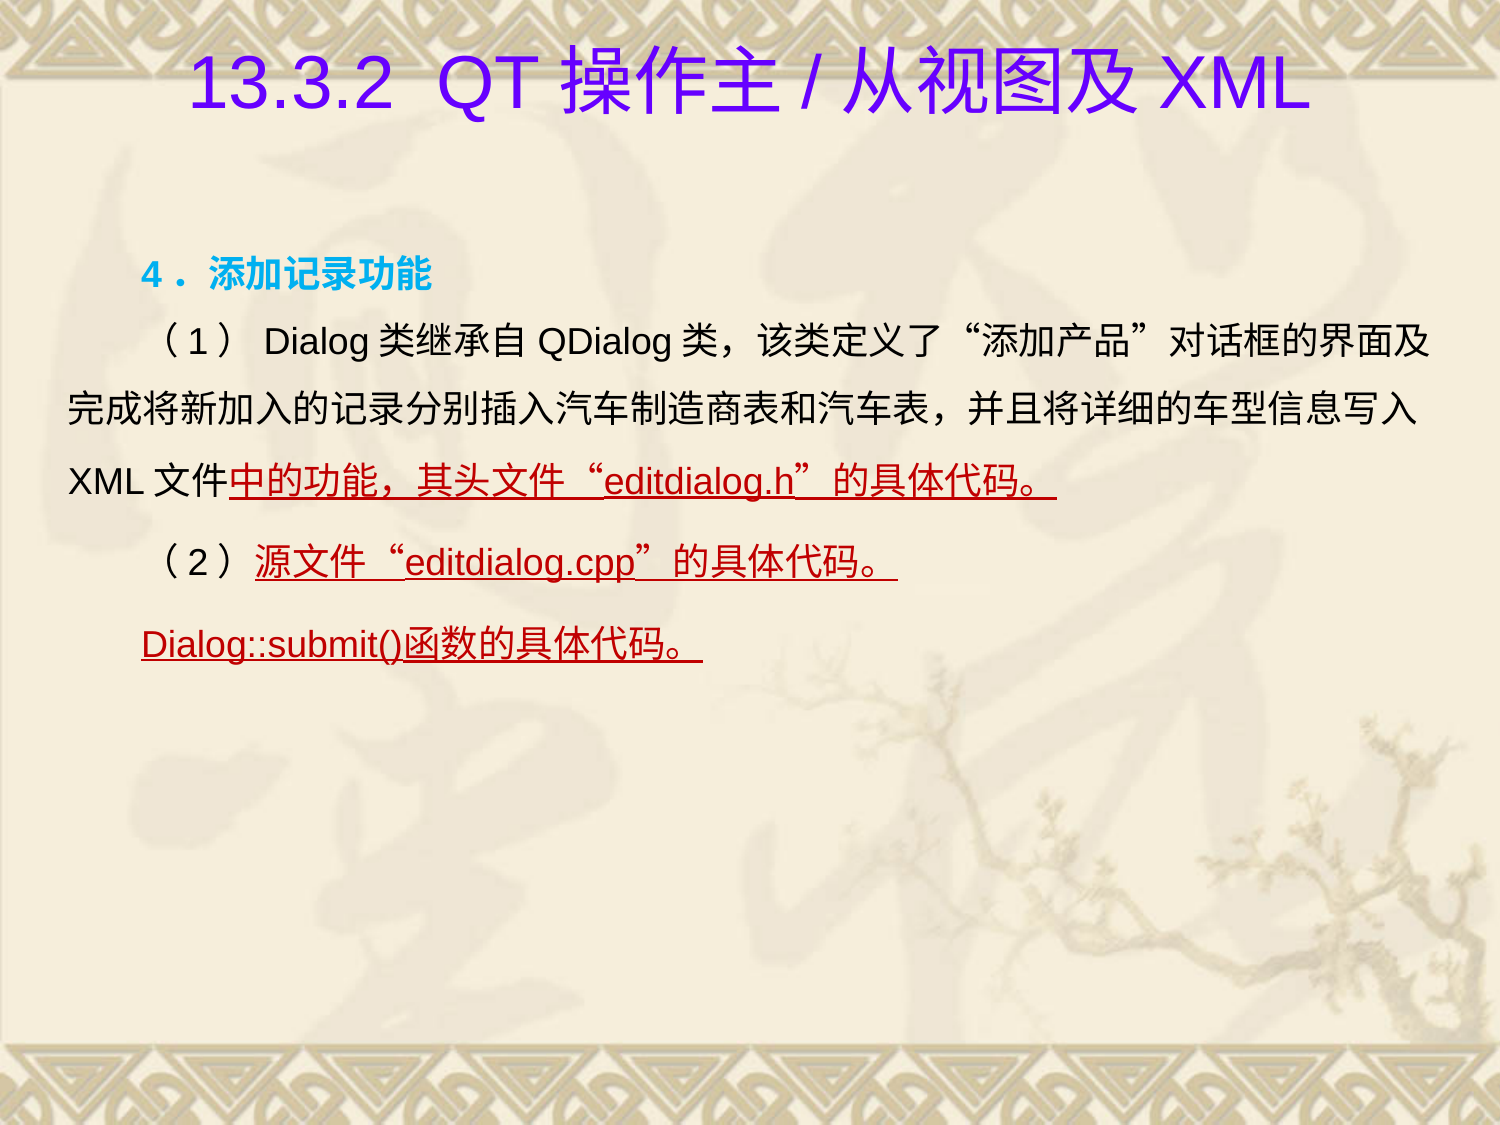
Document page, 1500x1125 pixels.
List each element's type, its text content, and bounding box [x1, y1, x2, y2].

title 13.3.2 Qt操作主/从视图及XML [49, 7, 1451, 149]
text_box 4．添加记录功能 （1）Dialog类继承自QDialog类，该类定义了“添加产品”对话框的界面及完成将新加入的记录分别插入汽车制造商表和汽车表，并且将详细的车型信息写入XML文件中的功能，其头文件“editdialog.h”的具体代码。 （2）源文件“editdialog.cpp”的具体代码。 Dialog::submit()函数的具体代码。 [53, 219, 1447, 749]
picture [0, 0, 1500, 1125]
